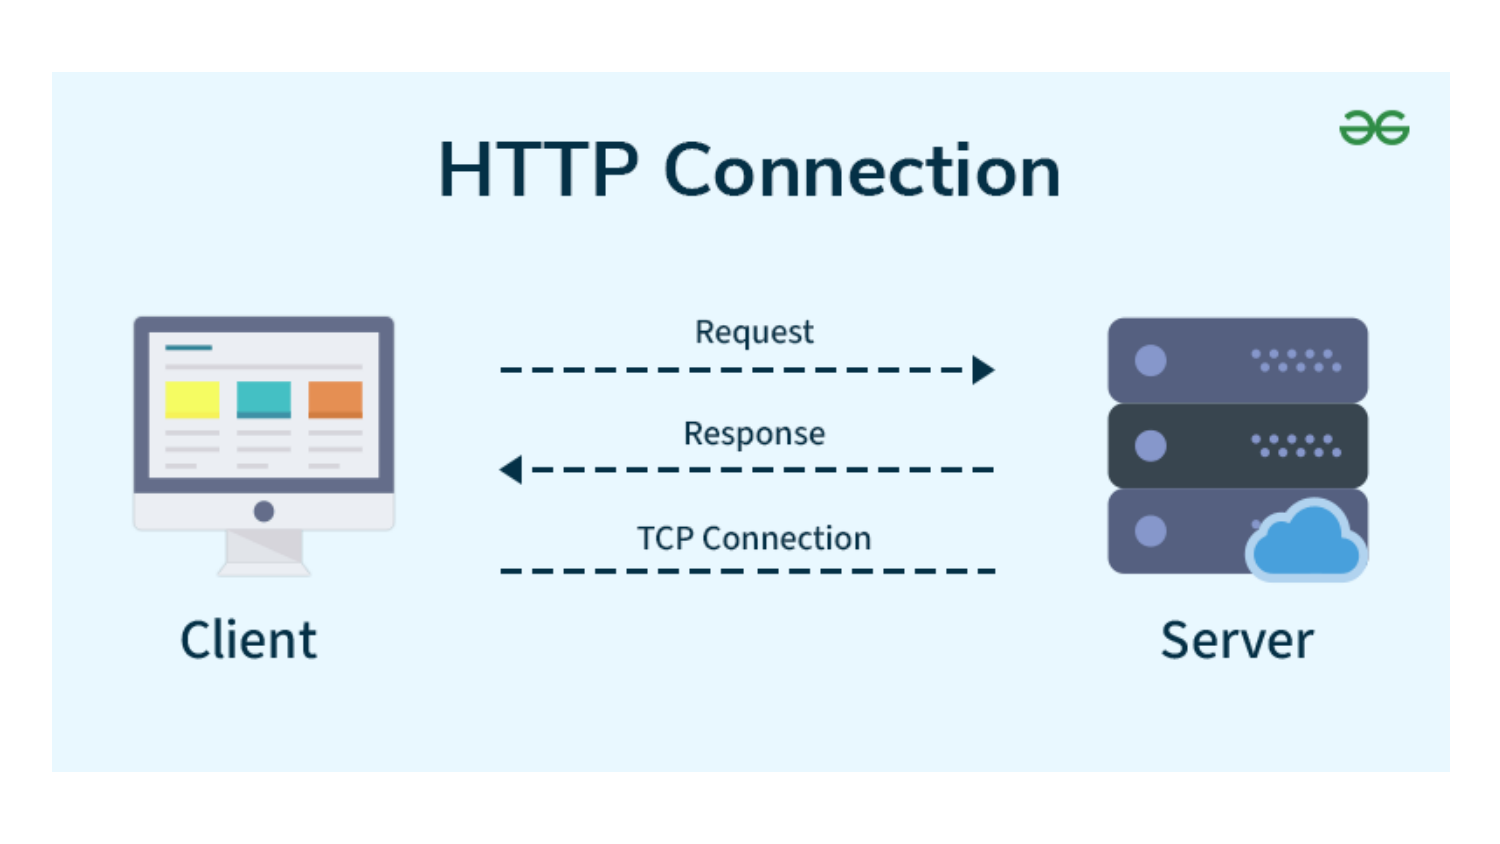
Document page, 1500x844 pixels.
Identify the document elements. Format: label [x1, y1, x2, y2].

picture [51, 72, 1451, 772]
